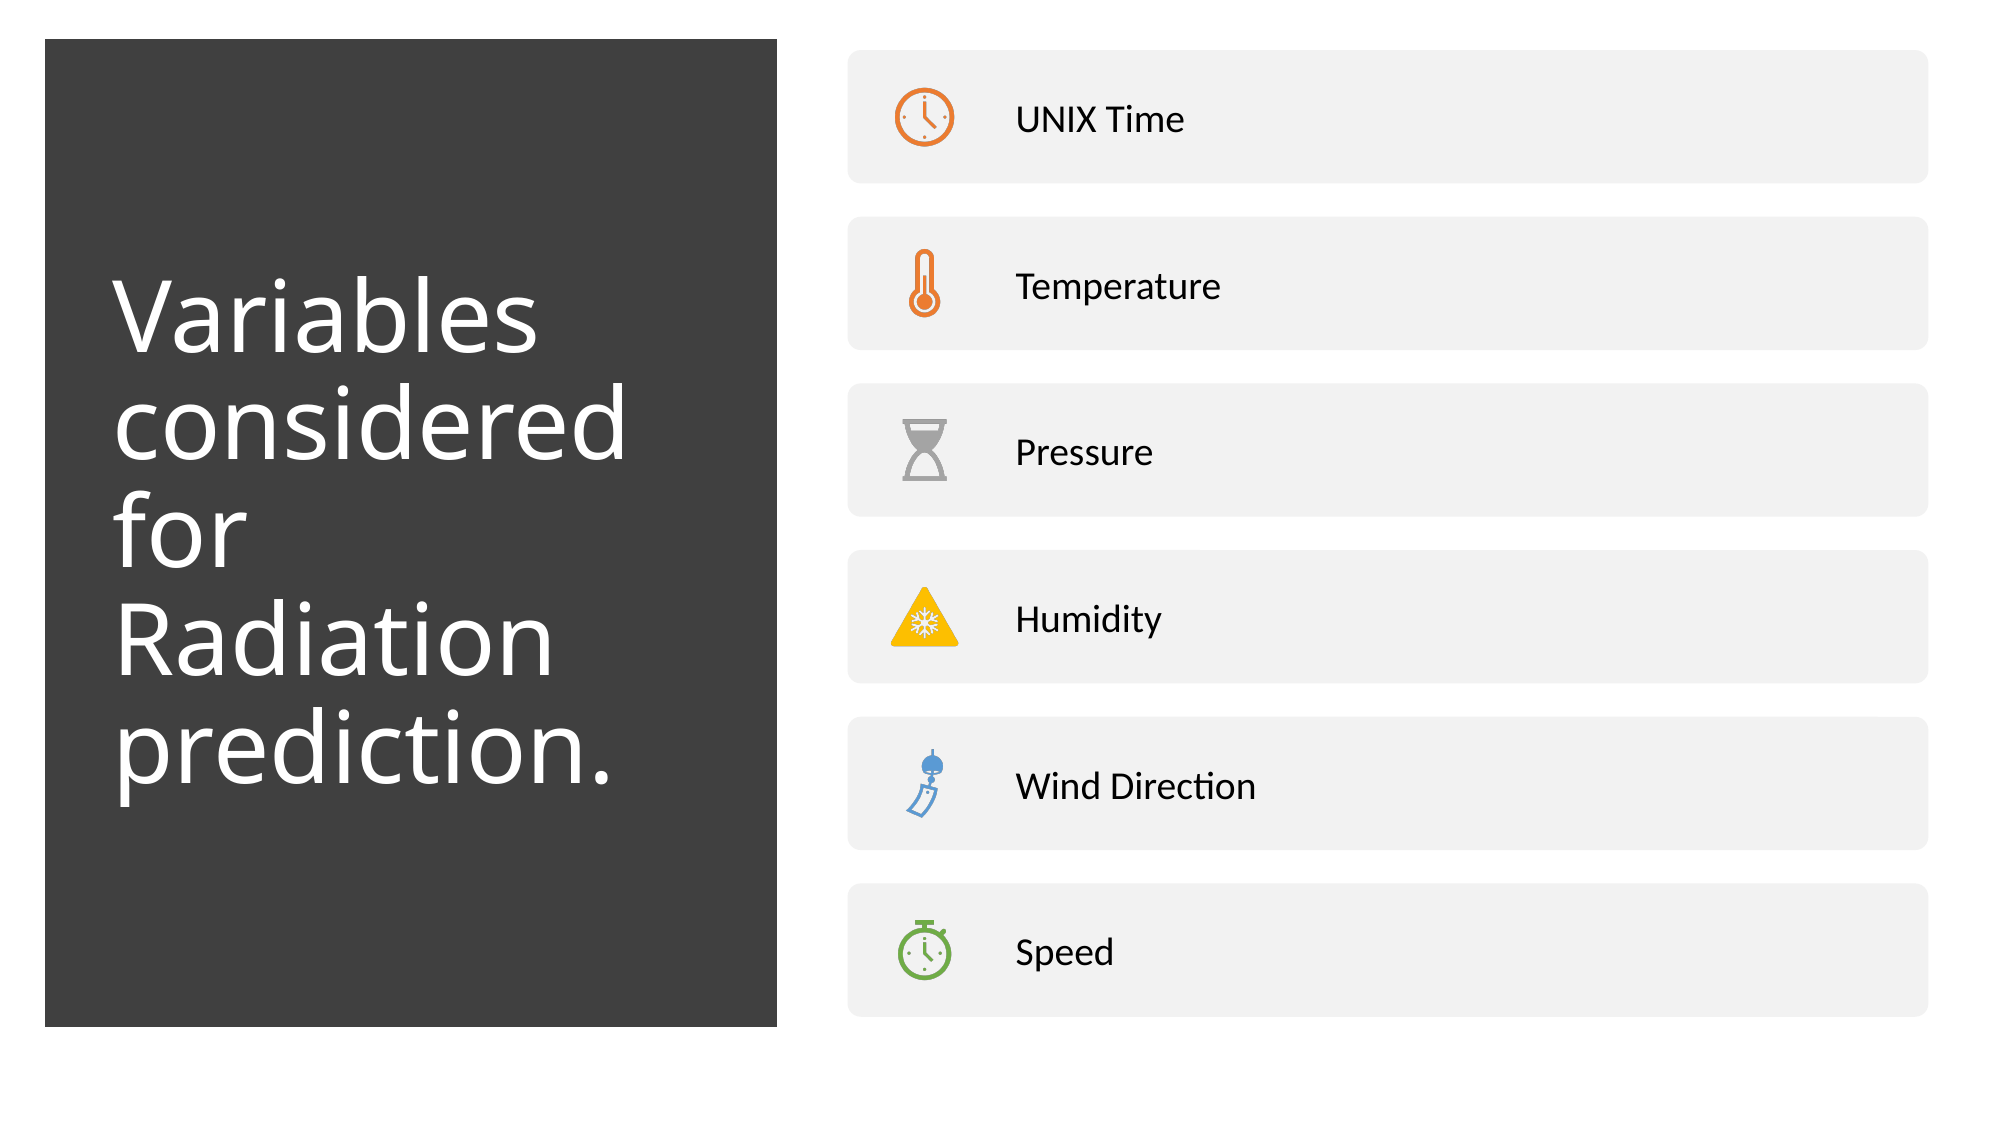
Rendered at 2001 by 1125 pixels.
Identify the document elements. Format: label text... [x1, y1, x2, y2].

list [847, 49, 1929, 1018]
text_box [54, 49, 768, 1018]
title Variables considered for Radiation prediction. [97, 104, 722, 967]
